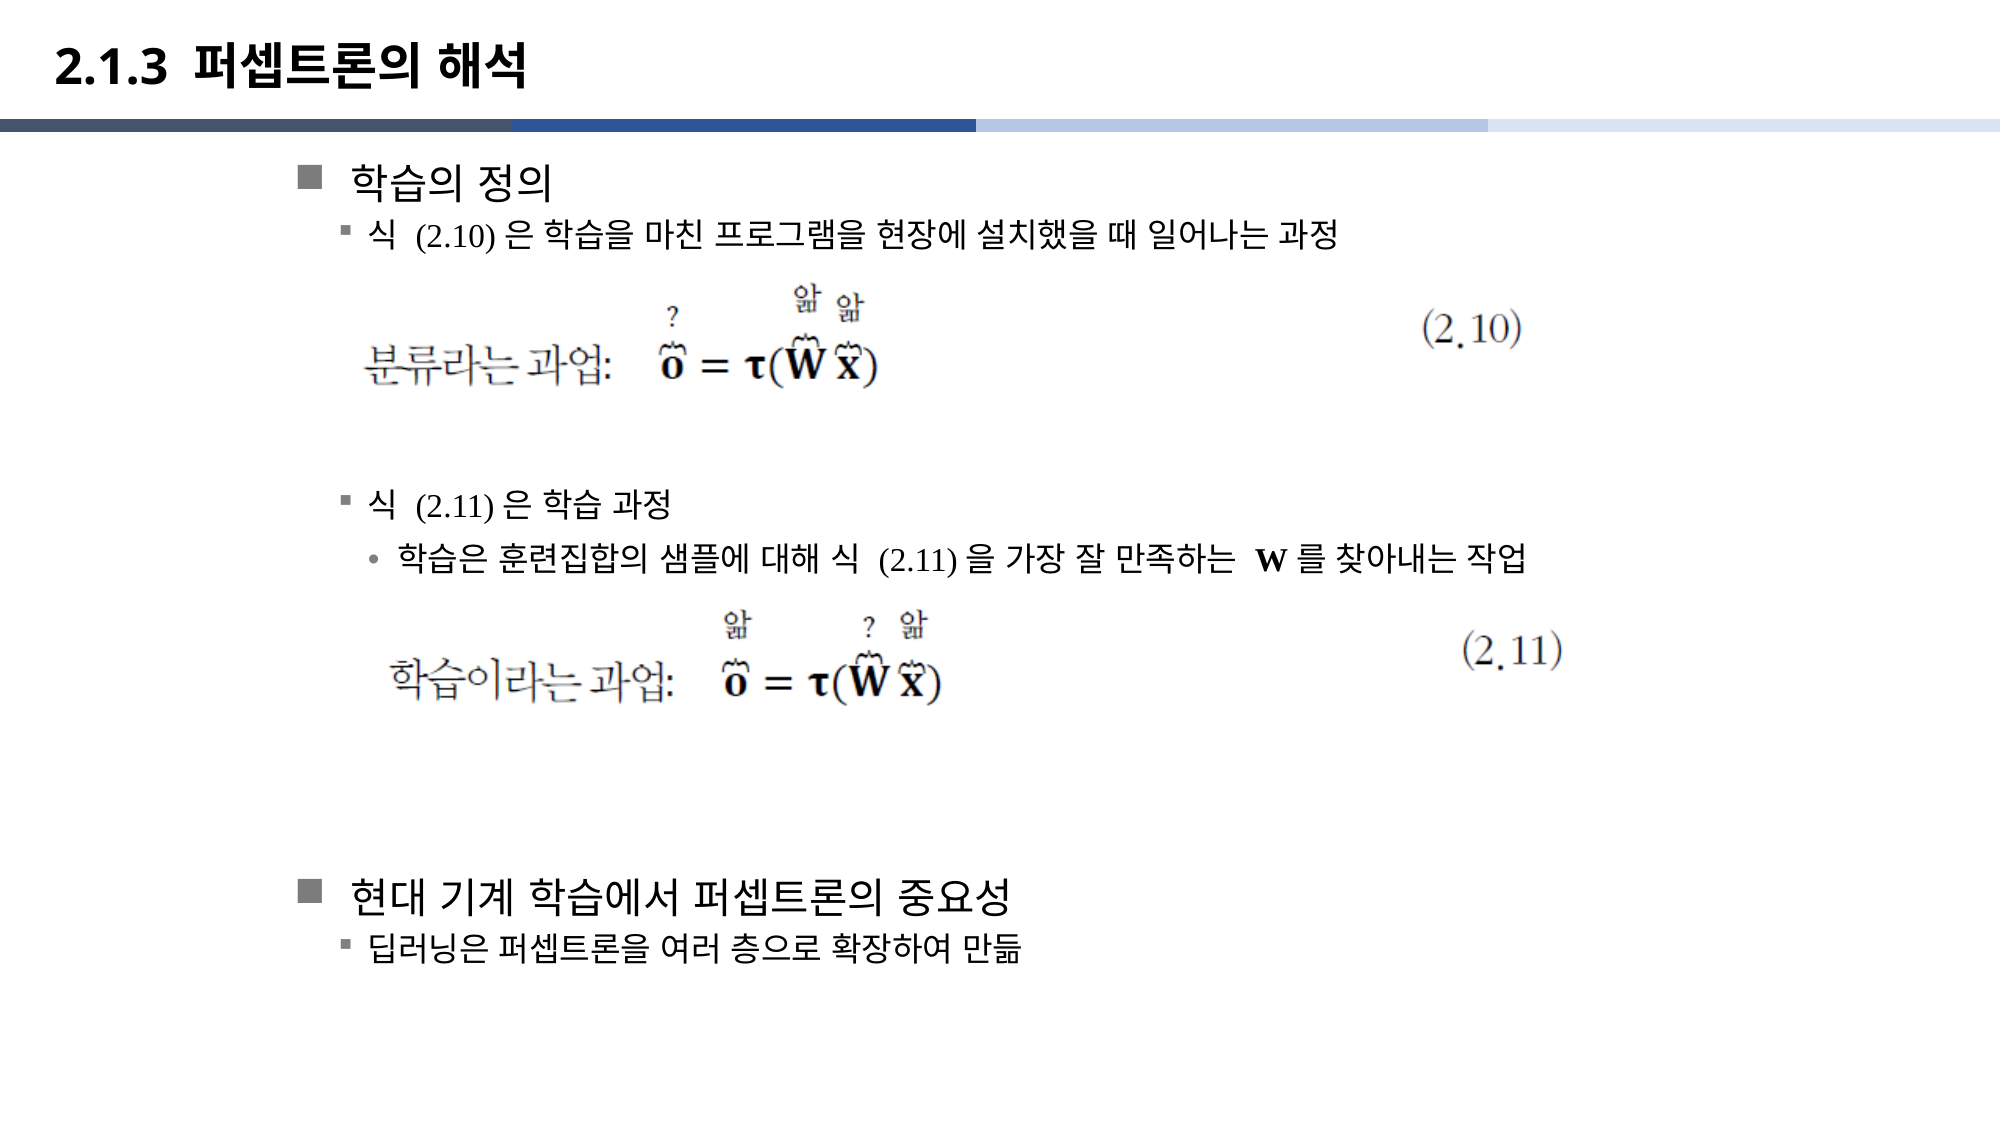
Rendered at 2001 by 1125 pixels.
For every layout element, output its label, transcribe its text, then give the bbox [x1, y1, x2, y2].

picture [362, 278, 1534, 398]
title 2.1.3 퍼셉트론의 해석 [39, 23, 1693, 114]
picture [385, 609, 1569, 709]
list 학습의 정의 식 (2.10)은 학습을 마친 프로그램을 현장에 설치했을 때 일어나는 과정 식 (2.11)은 학습 과정 학습은 훈련집합의 샘플에 대해 식 (2.11)을 가장 잘 만족하는 W를 찾아내는 작업 현대 기계 학습에서 퍼셉트론의 중요성 딥러닝은 퍼셉트론을 여러 층으로 확장하여 만듦 [279, 125, 1721, 1083]
